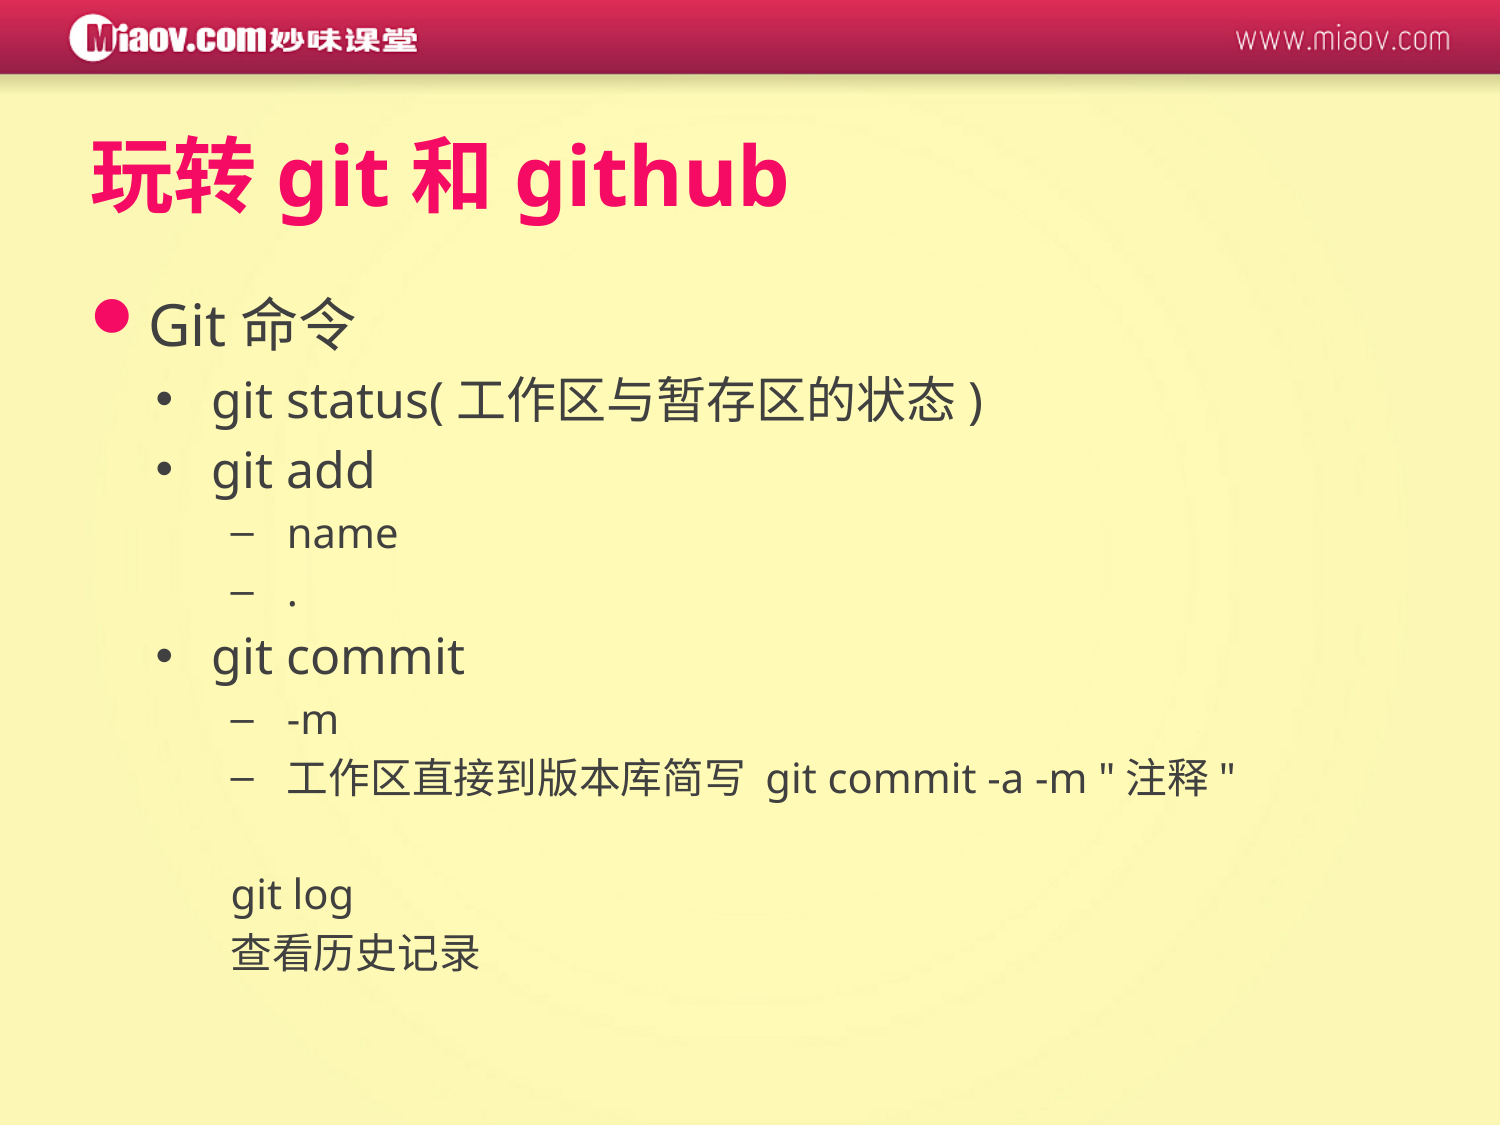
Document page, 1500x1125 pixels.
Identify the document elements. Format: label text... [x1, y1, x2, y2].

title 玩转git和github [74, 79, 1426, 268]
picture [0, 0, 1500, 1125]
list Git命令 git status(工作区与暂存区的状态) git add name . git commit -m 工作区直接到版本库简写 git commit -a -m "注释" git log 查看历史记录 [74, 280, 1426, 1024]
